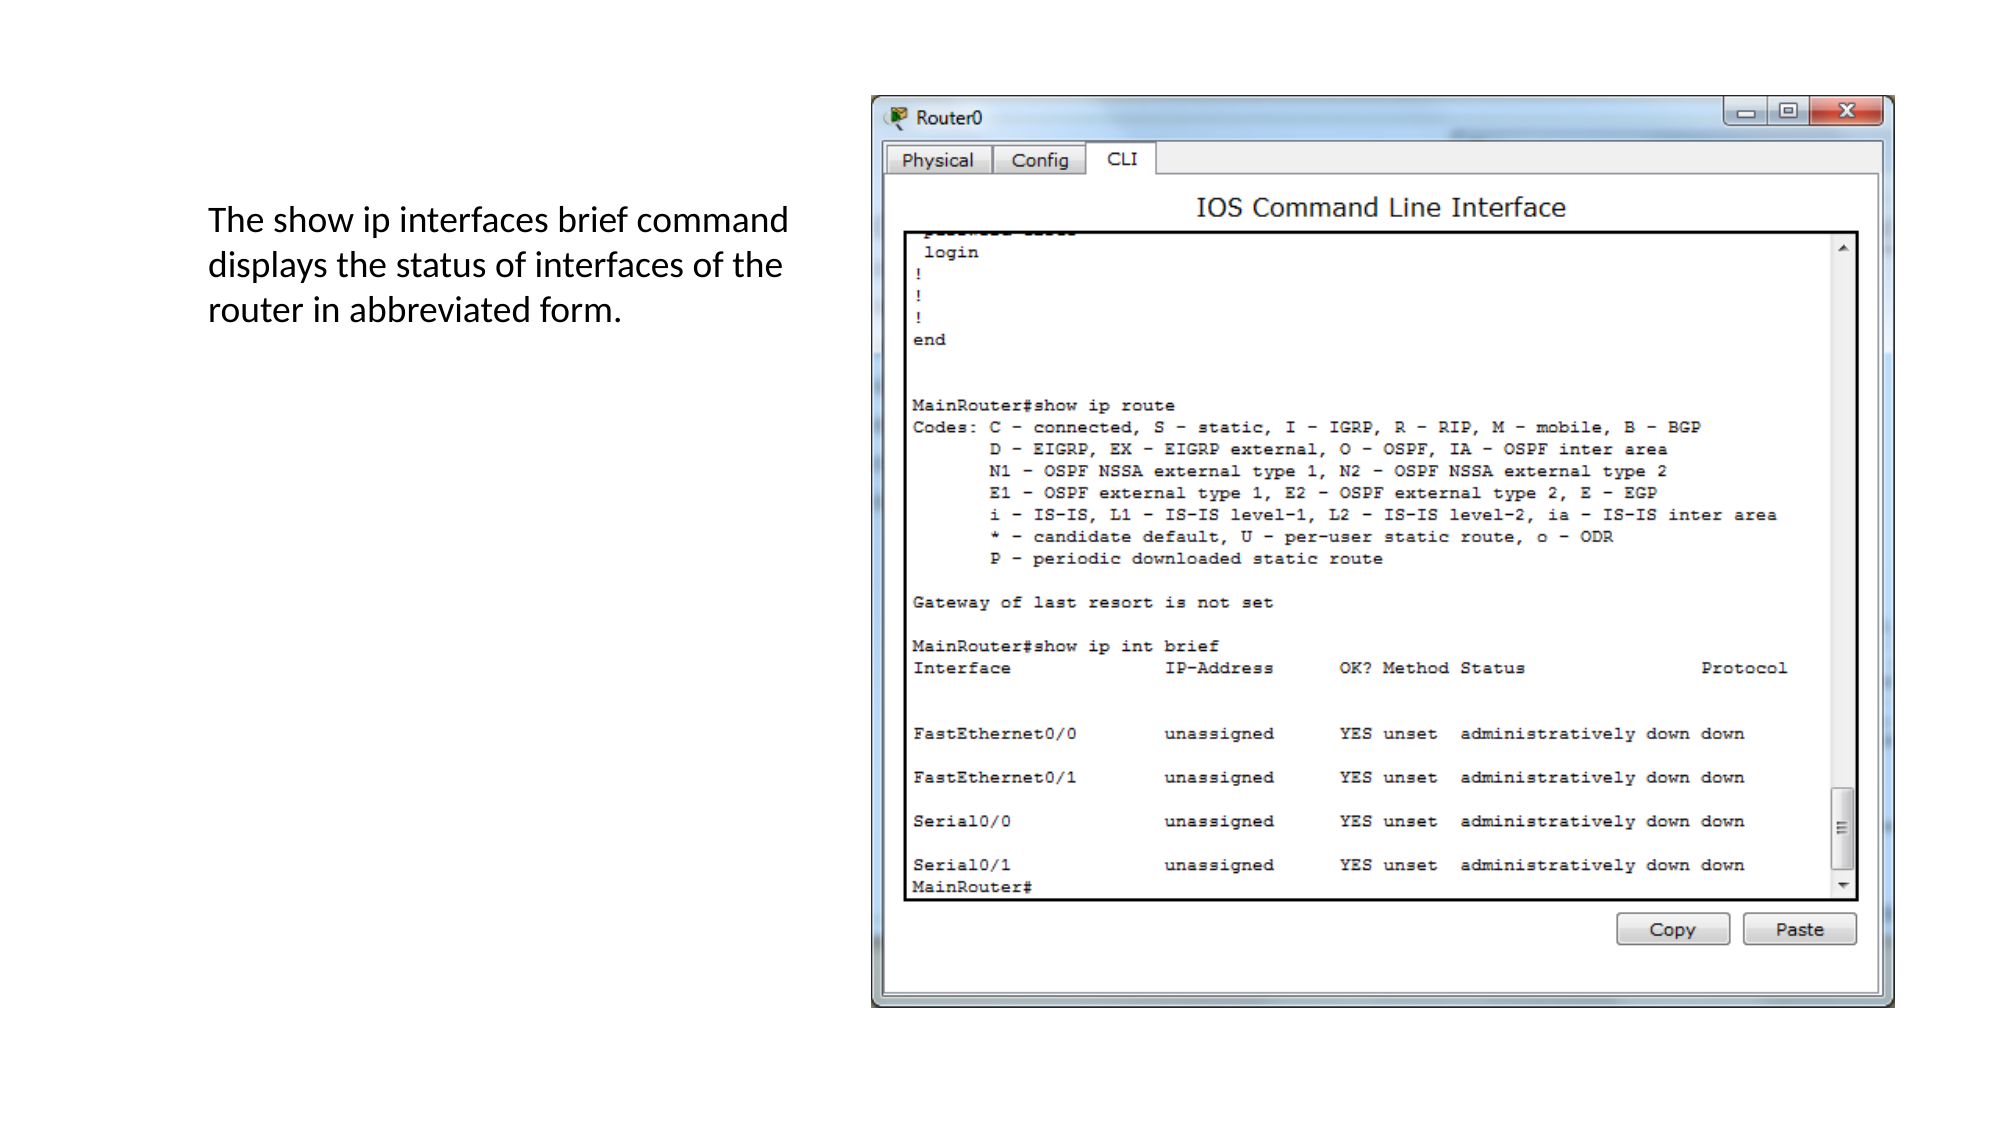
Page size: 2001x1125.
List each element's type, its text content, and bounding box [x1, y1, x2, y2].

text_box The show ip interfaces brief command displays the status of interfaces of the router in abbreviated form. [193, 187, 806, 338]
picture [871, 95, 1895, 1008]
